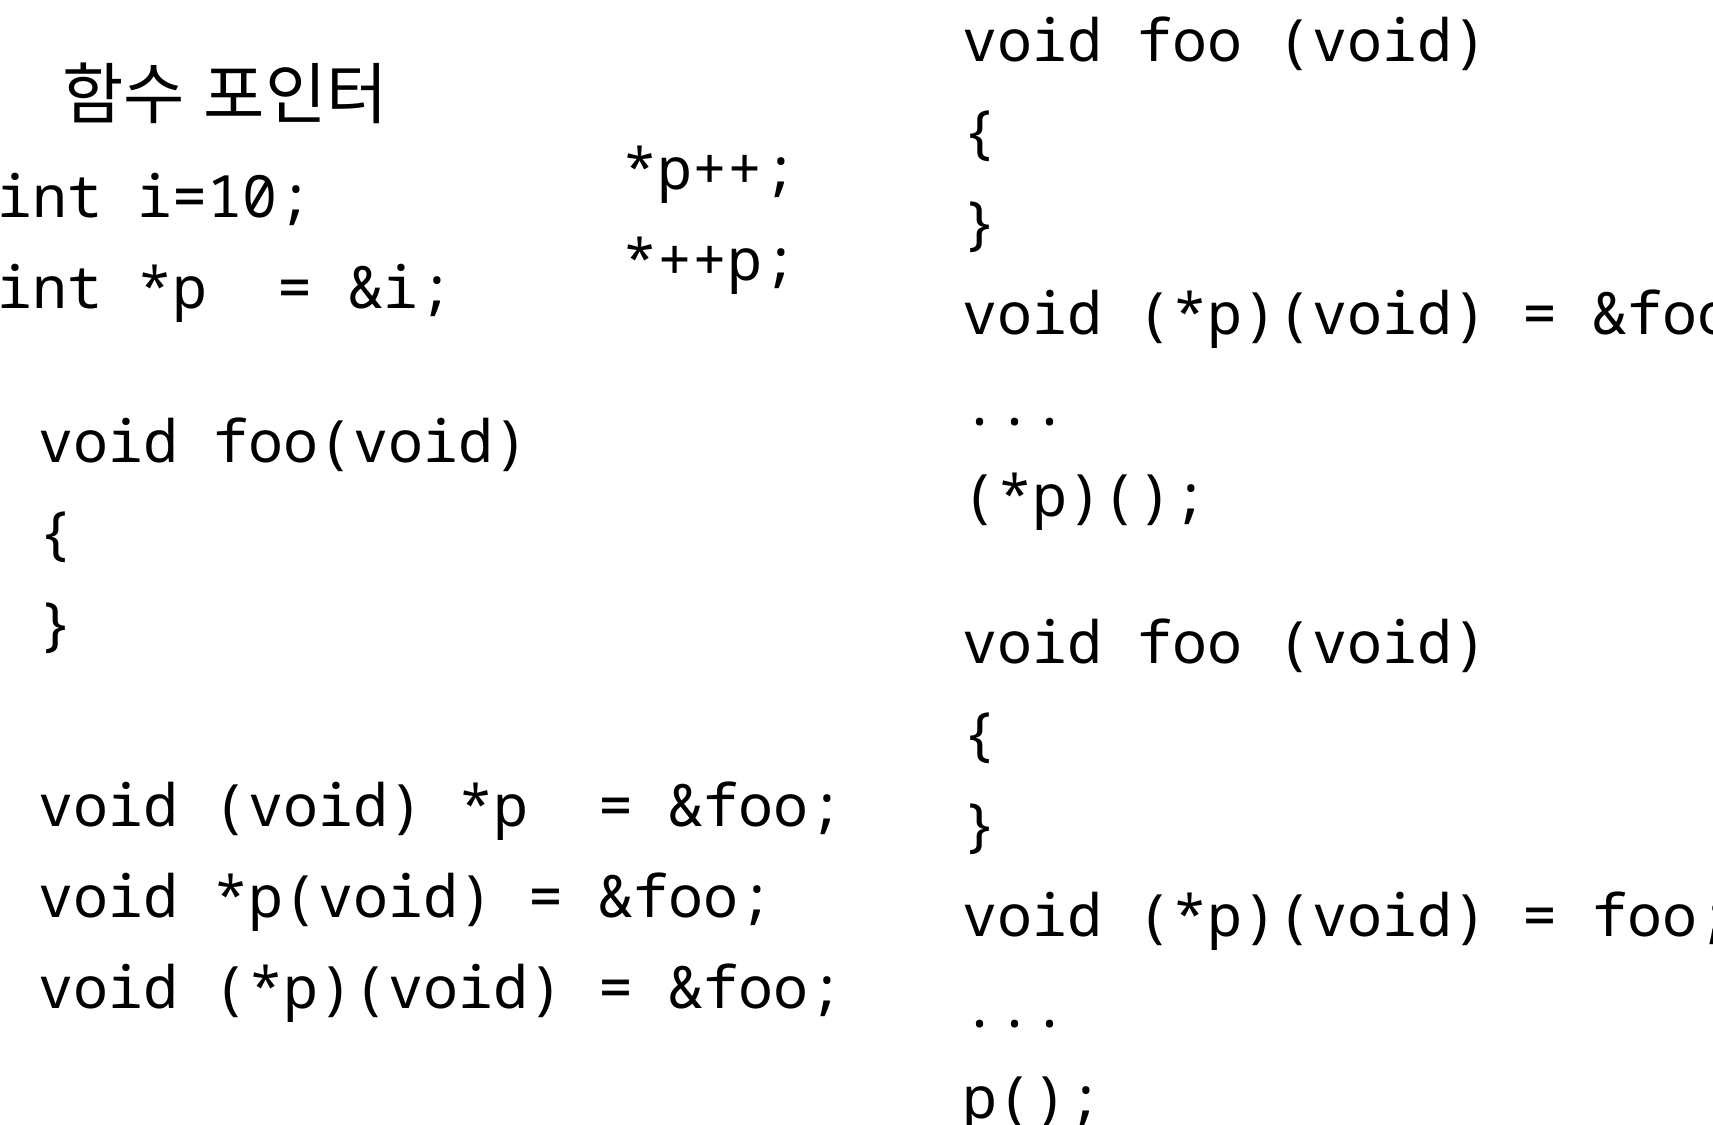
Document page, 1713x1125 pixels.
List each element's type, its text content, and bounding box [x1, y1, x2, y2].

text_box *p++; *++p; [607, 102, 857, 391]
text_box void foo (void) { } void (*p)(void) = &foo; ... (*p)(); [947, 0, 1713, 536]
text_box int i=10; int *p = &i; [0, 131, 468, 328]
text_box void foo (void) { } void (*p)(void) = foo; ... p(); [947, 576, 1713, 1125]
text_box 함수 포인터 [47, 20, 404, 131]
text_box void foo(void) { } void (void) *p = &foo; void *p(void) = &foo; void (*p)(void) = &foo; [23, 375, 899, 1119]
